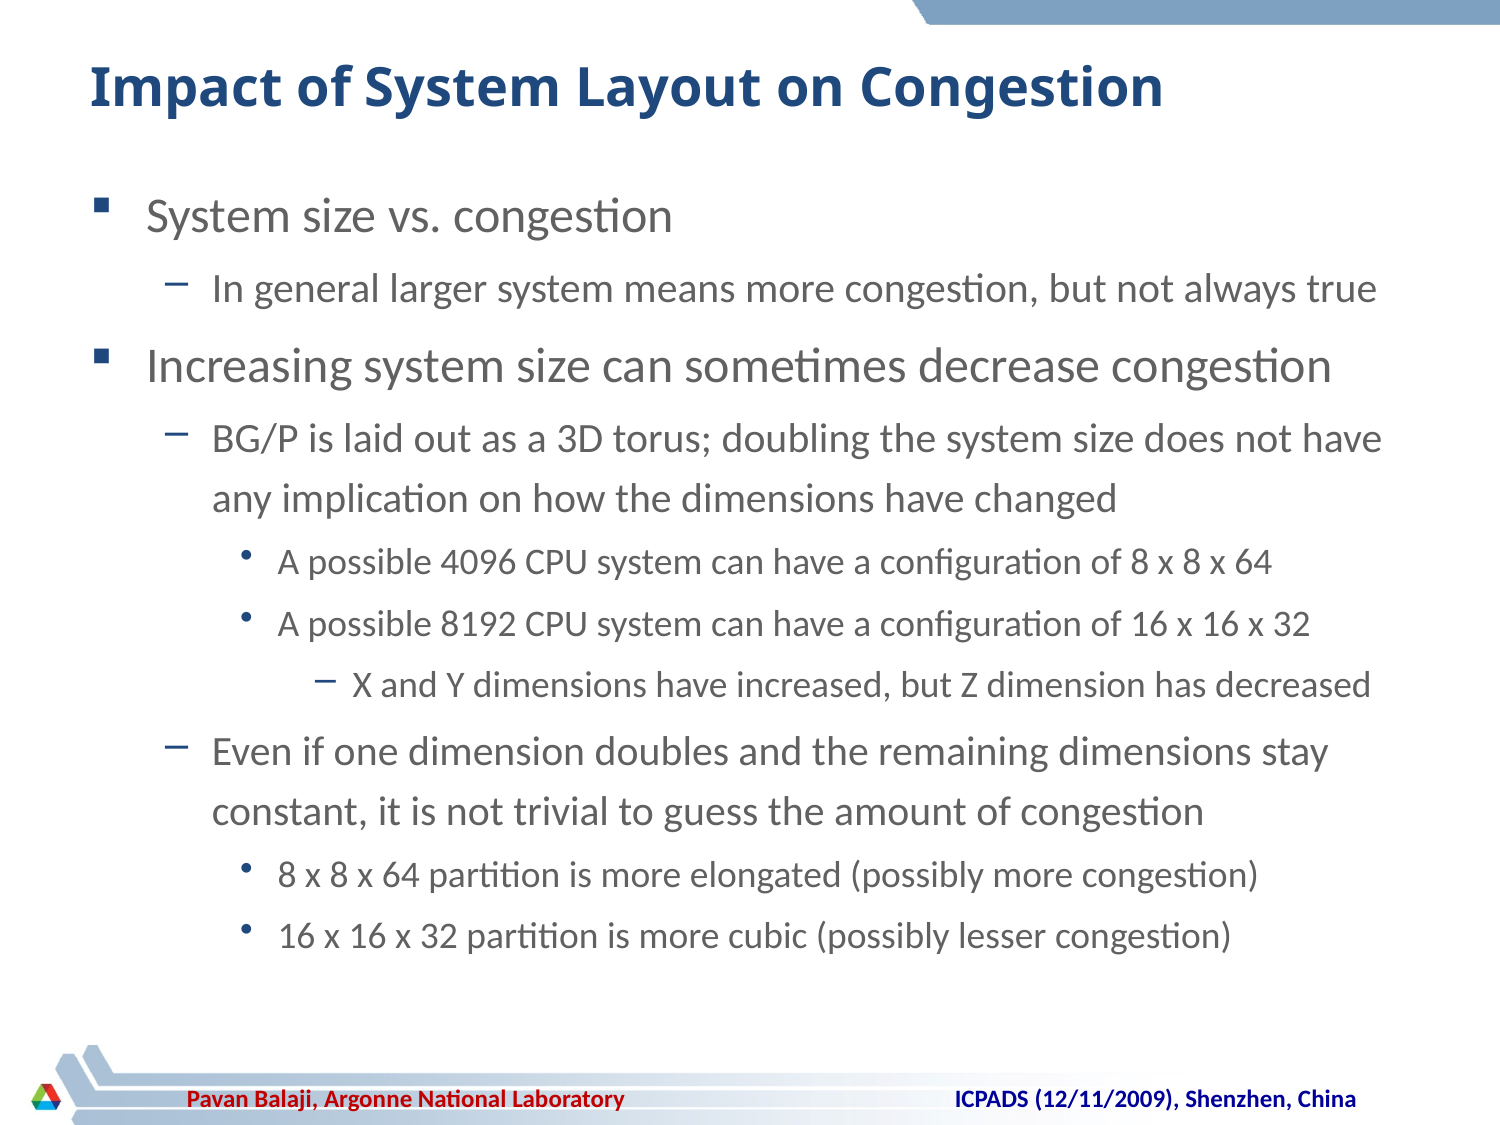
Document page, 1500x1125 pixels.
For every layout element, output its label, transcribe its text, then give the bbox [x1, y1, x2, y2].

picture [0, 0, 1500, 26]
footer ICPADS (12/11/2009), Shenzhen, China [862, 1074, 1450, 1113]
picture [0, 1037, 1500, 1125]
list System size vs. congestion In general larger system means more congestion, but not always true Increasing system size can sometimes decrease congestion BG/P is laid out as a 3D torus; doubling the system size does not have any implication on how the dimensions have changed A possible 4096 CPU system can have a configuration of 8 x 8 x 64 A possible 8192 CPU system can have a configuration of 16 x 16 x 32 X and Y dimensions have increased, but Z dimension has decreased Even if one dimension doubles and the remaining dimensions stay constant, it is not trivial to guess the amount of congestion 8 x 8 x 64 partition is more elongated (possibly more congestion) 16 x 16 x 32 partition is more cubic (possibly lesser congestion) [74, 162, 1426, 1038]
title Impact of System Layout on Congestion [74, 44, 1426, 162]
